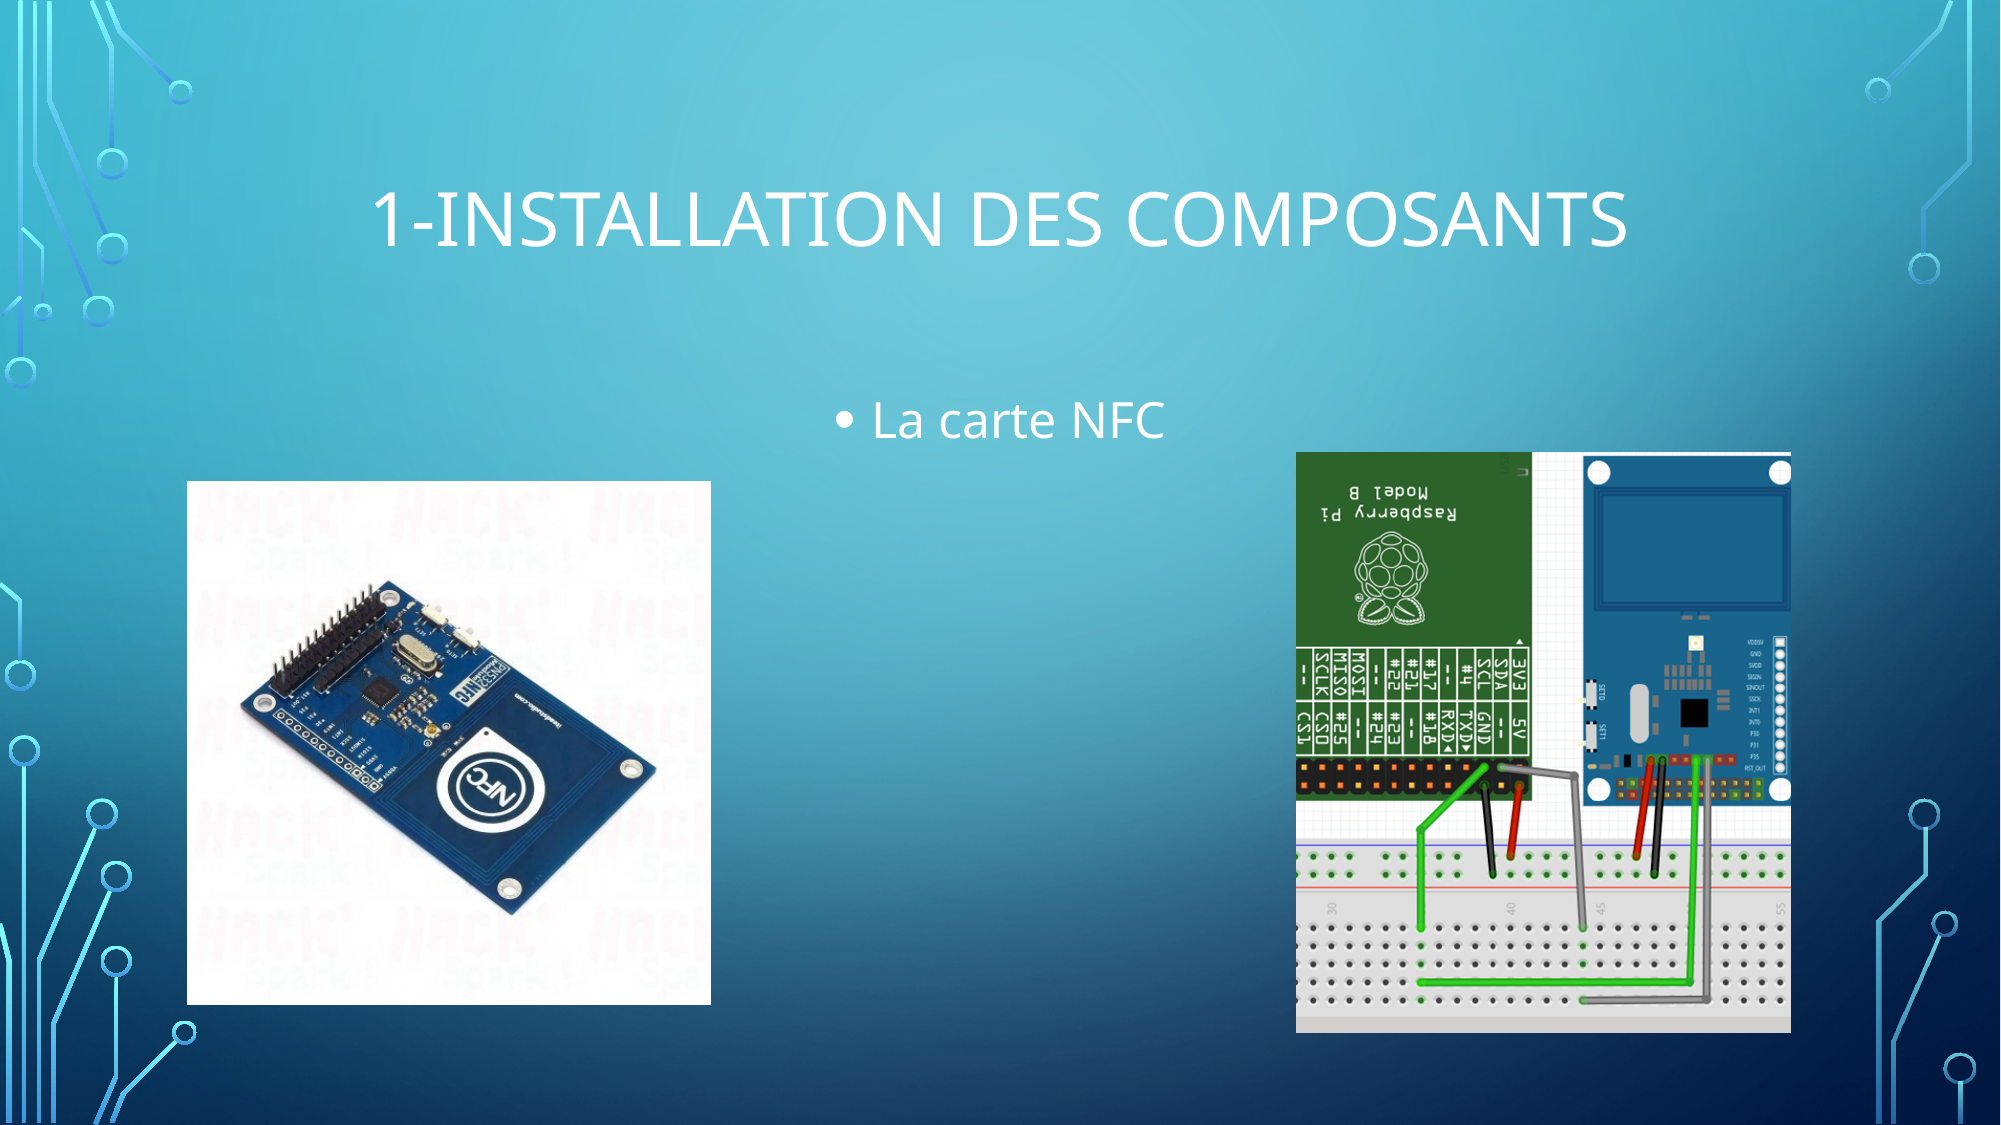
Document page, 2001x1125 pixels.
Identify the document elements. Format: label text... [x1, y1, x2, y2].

list La carte NFC [187, 369, 1813, 950]
picture [1296, 452, 1792, 1033]
title 1-installation des composants [187, 101, 1813, 344]
picture [186, 481, 711, 1006]
